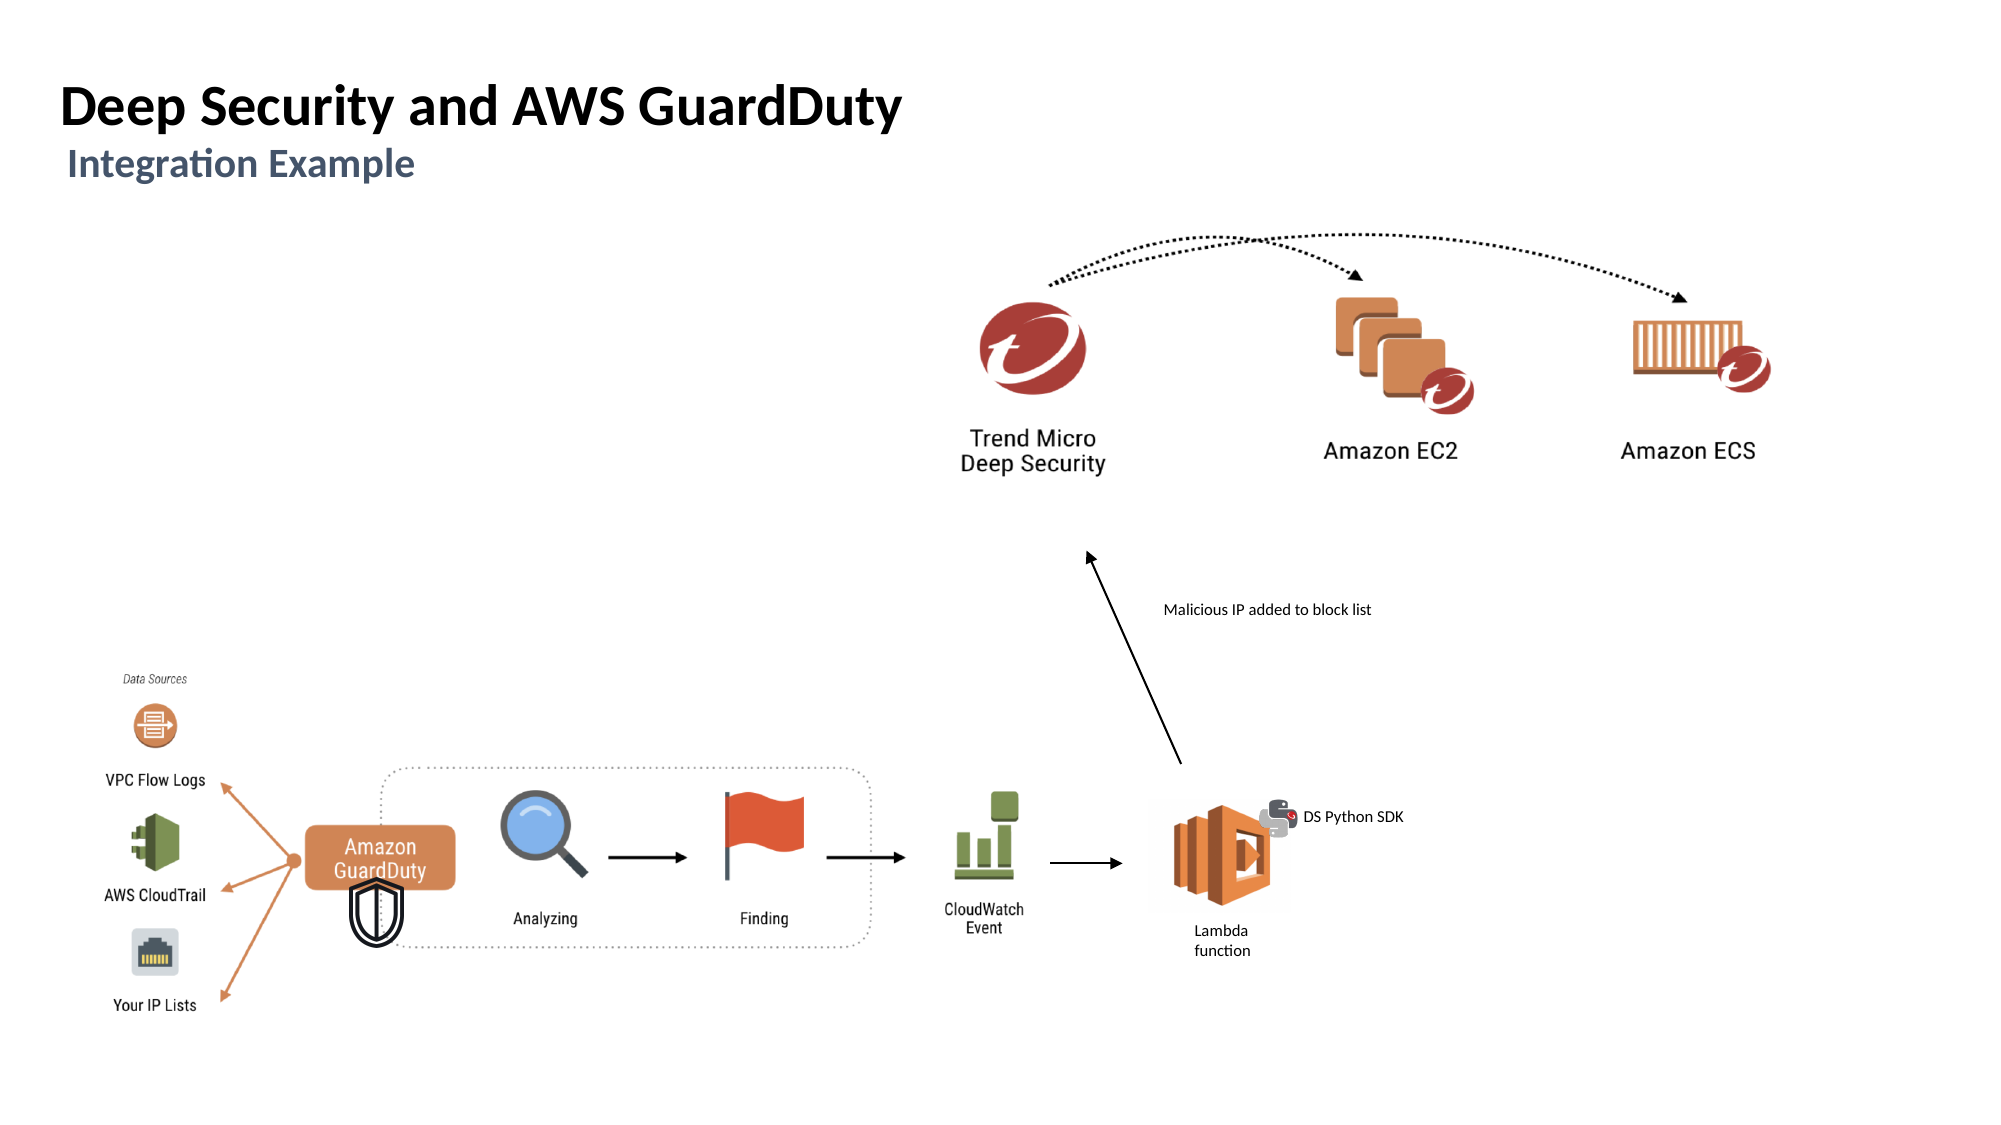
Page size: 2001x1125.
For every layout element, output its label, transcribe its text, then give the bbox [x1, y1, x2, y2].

picture [884, 195, 1838, 491]
text_box DS Python SDK [1288, 798, 1420, 833]
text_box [1086, 550, 1182, 764]
picture [20, 640, 1298, 1061]
text_box Deep Security and AWS GuardDuty [45, 59, 1268, 144]
text_box Malicious IP added to block list [1182, 591, 1387, 627]
text_box Lambda function [1179, 913, 1268, 968]
text_box Integration Example [52, 128, 431, 193]
